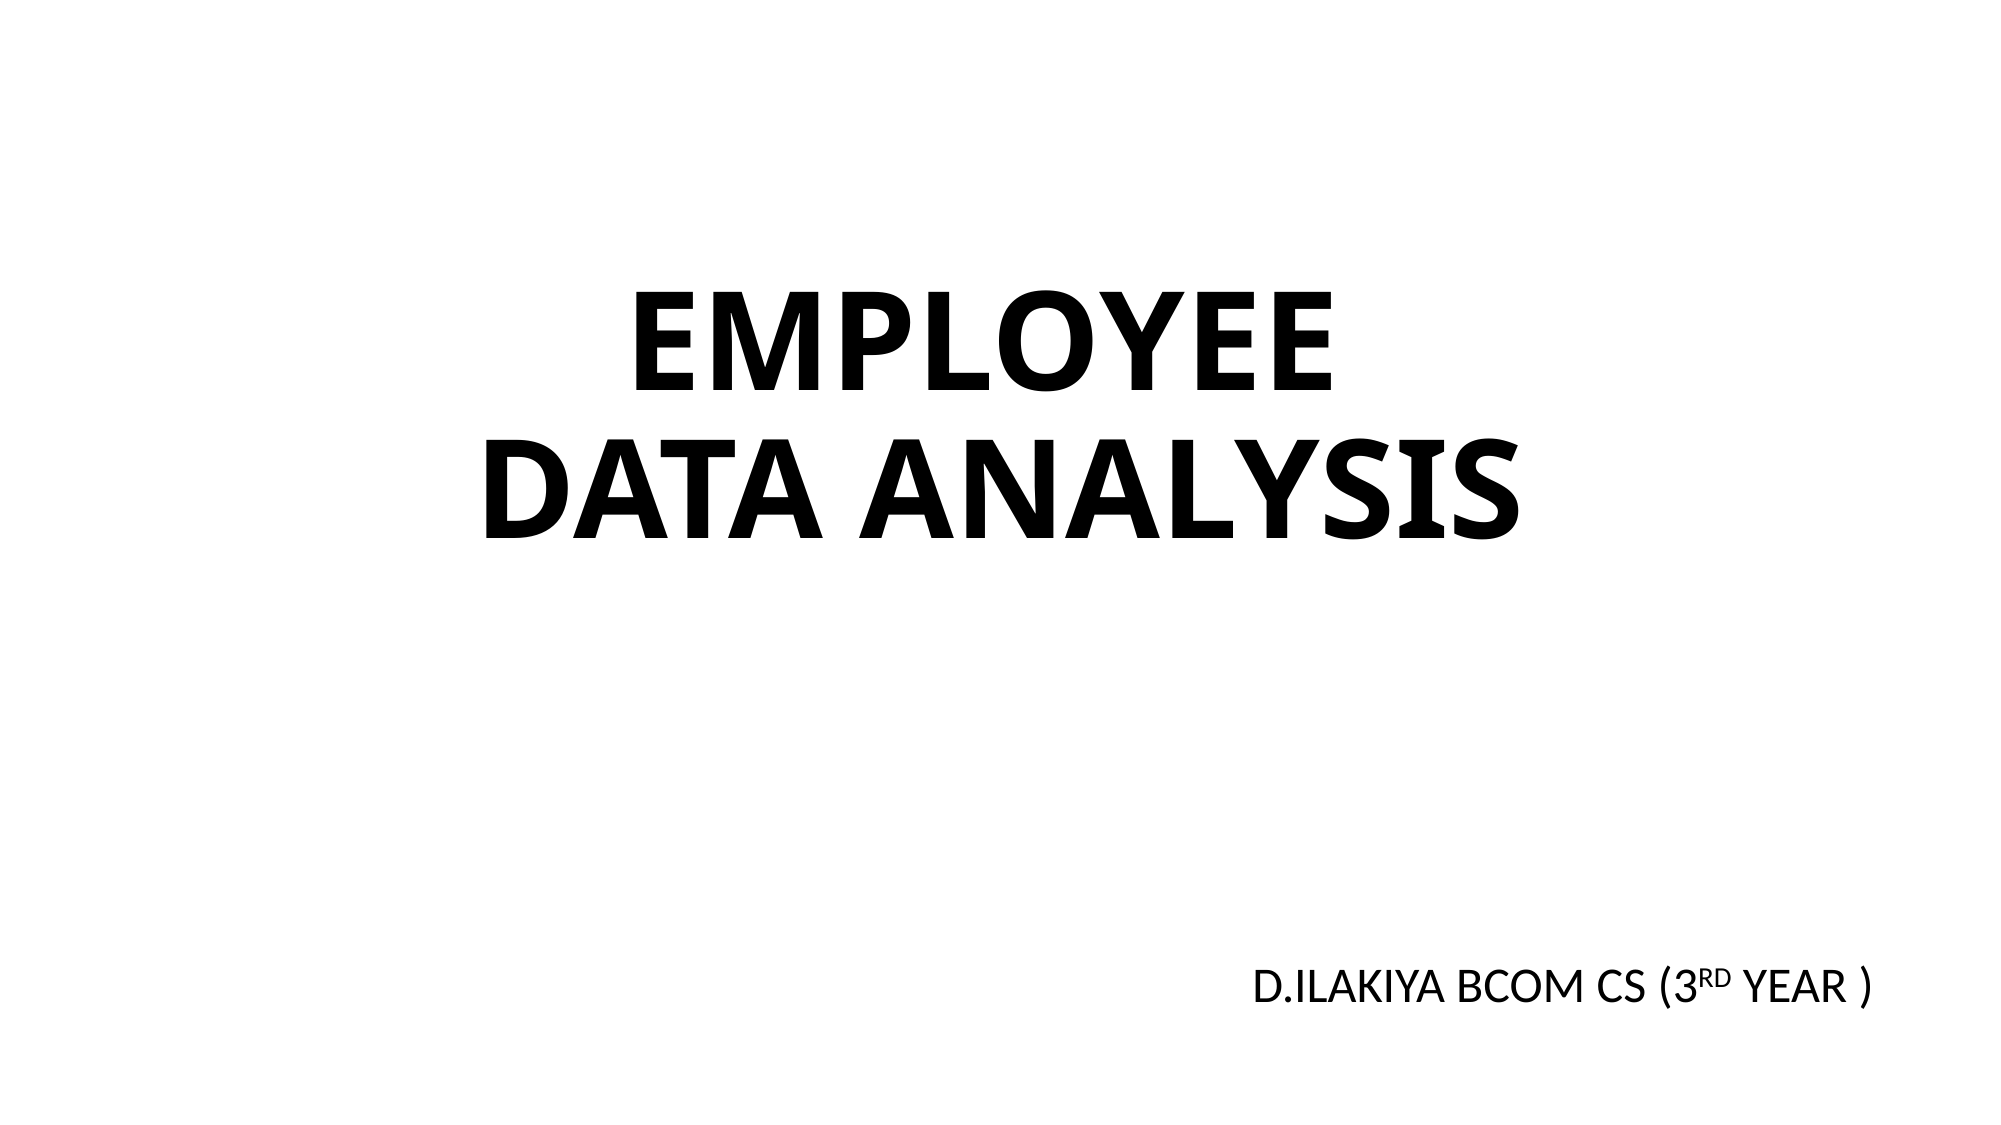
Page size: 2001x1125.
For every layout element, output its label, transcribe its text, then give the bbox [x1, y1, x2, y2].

title EMPLOYEE DATA ANALYSIS [249, 184, 1750, 576]
subtitle D.ILAKIYA BCOM CS (3RD YEAR ) [1162, 952, 1964, 1034]
